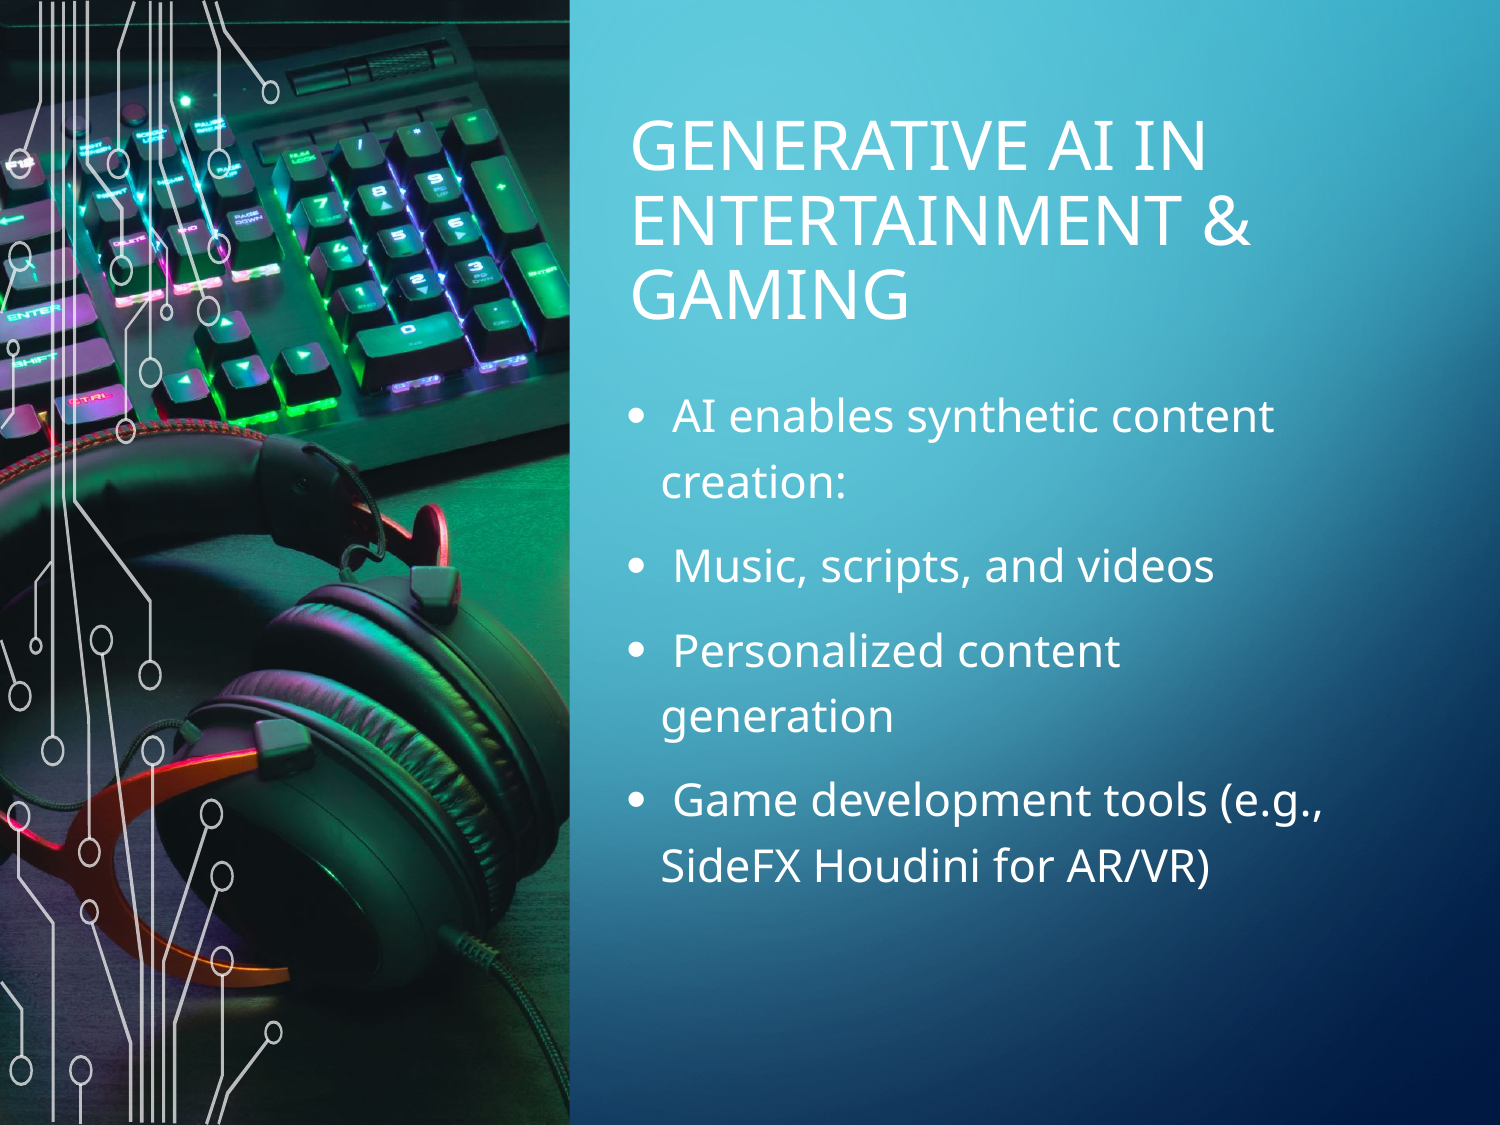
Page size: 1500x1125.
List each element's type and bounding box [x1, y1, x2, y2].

picture [284, 0, 570, 1125]
text_box [570, 0, 1500, 1125]
text_box [0, 0, 284, 1125]
